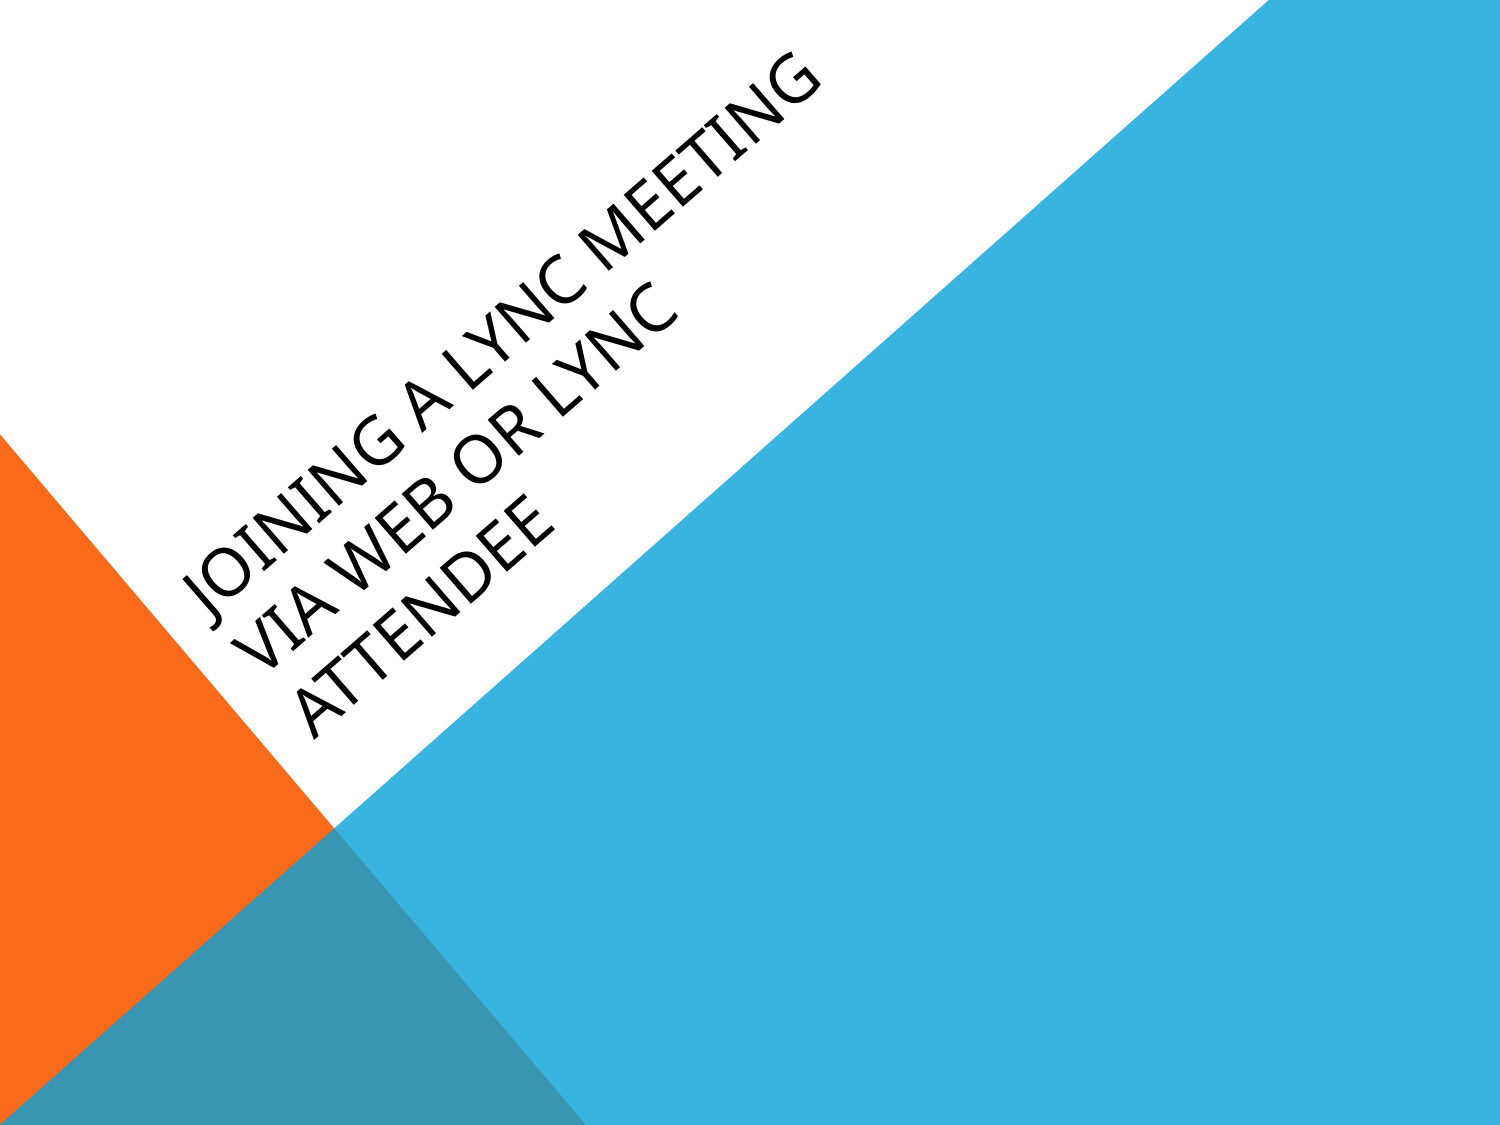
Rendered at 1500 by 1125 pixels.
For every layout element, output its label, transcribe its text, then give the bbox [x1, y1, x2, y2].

title Joining a Lync Meeting via WEB or Lync Attendee [182, 4, 1012, 762]
